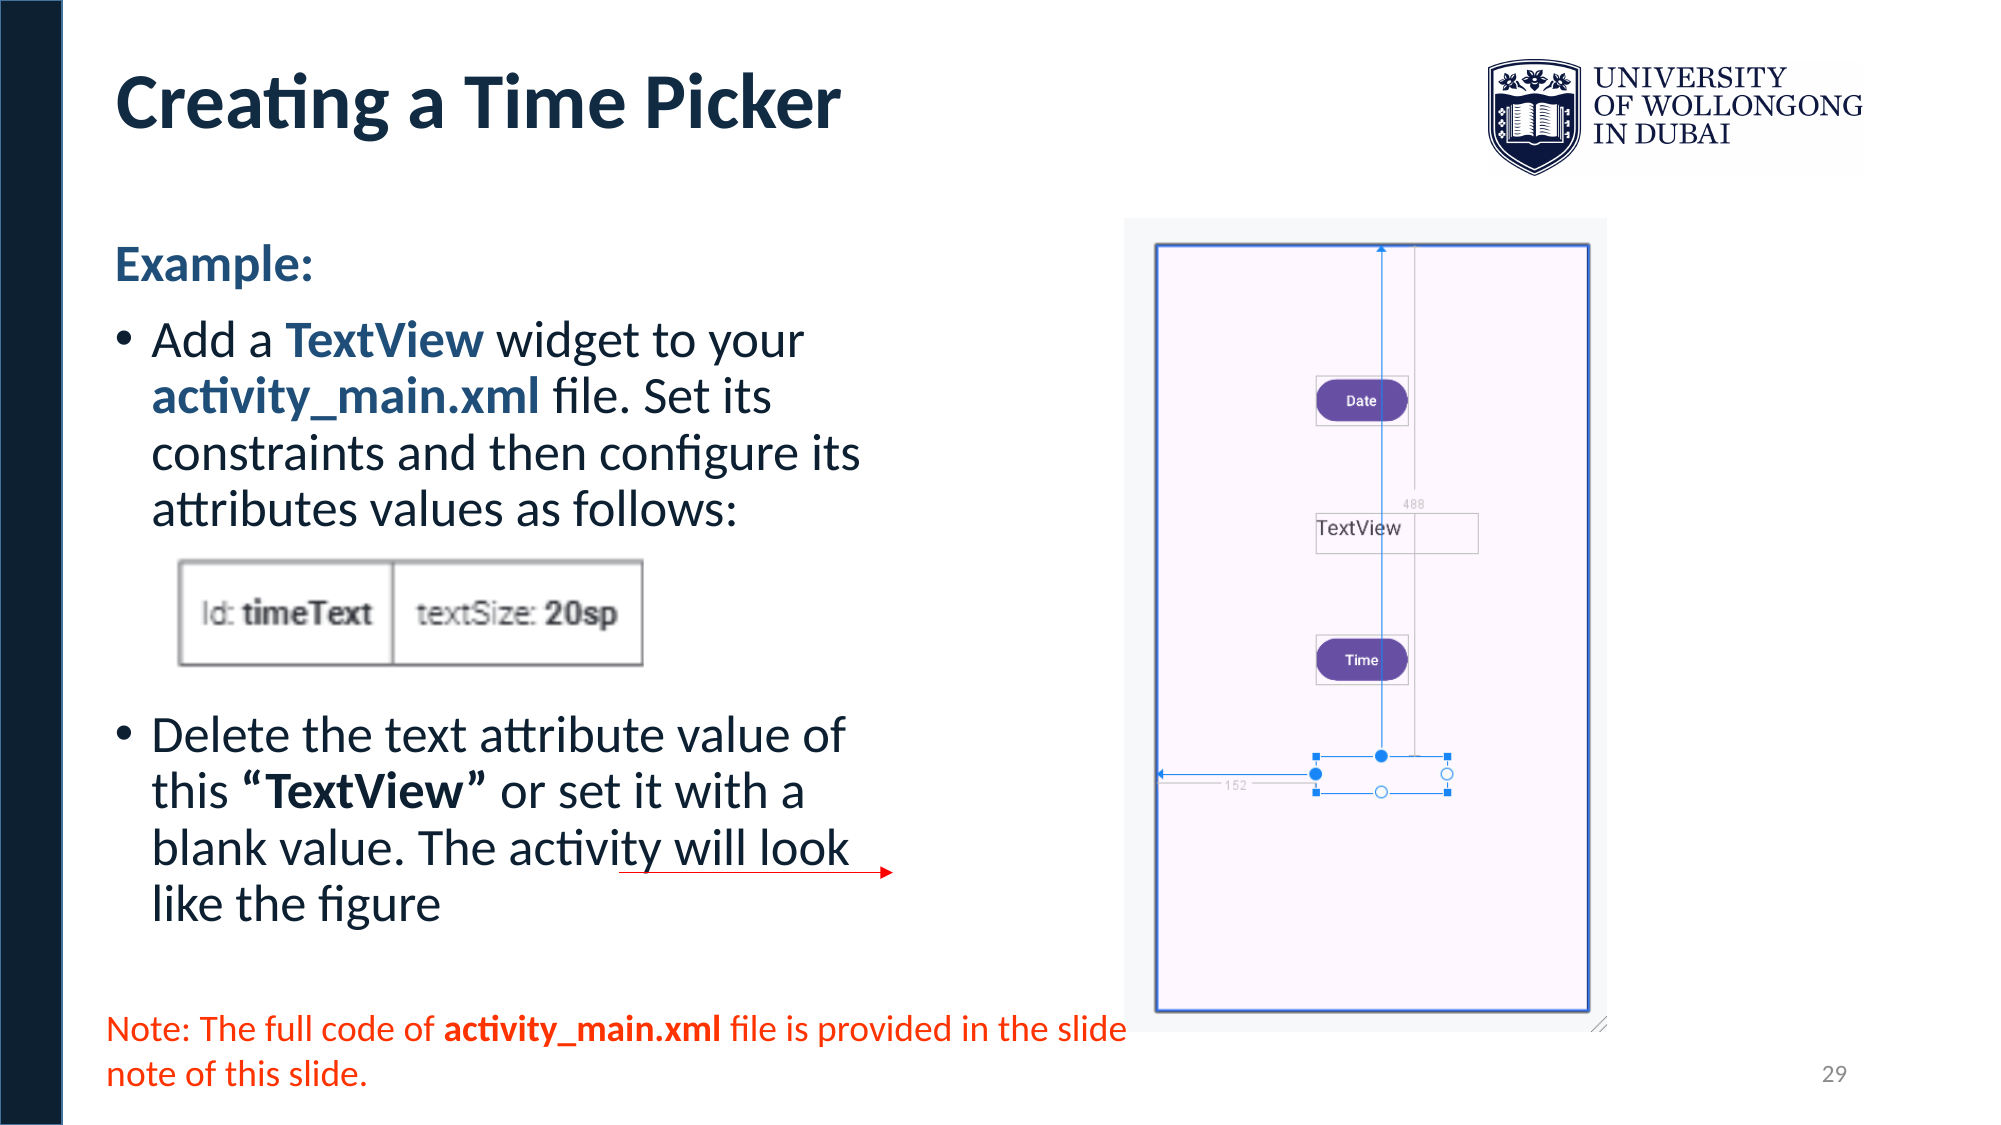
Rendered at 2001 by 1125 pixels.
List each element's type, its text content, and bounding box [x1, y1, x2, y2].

text_box Creating a Time Picker [66, 42, 893, 152]
picture [1124, 218, 1607, 1032]
slide_number 29 [1412, 1042, 1863, 1103]
picture [141, 546, 644, 678]
text_box Example: Add a TextView widget to your activity_main.xml file. Set its constraints and then configure its attributes values as follows: Delete the text attribute value of this “TextView” or set it with a blank value. The activity will look like the figure [100, 229, 948, 944]
text_box Note: The full code of activity_main.xml file is provided in the slide note of this slide. [91, 996, 1201, 1102]
picture [1488, 59, 1863, 176]
